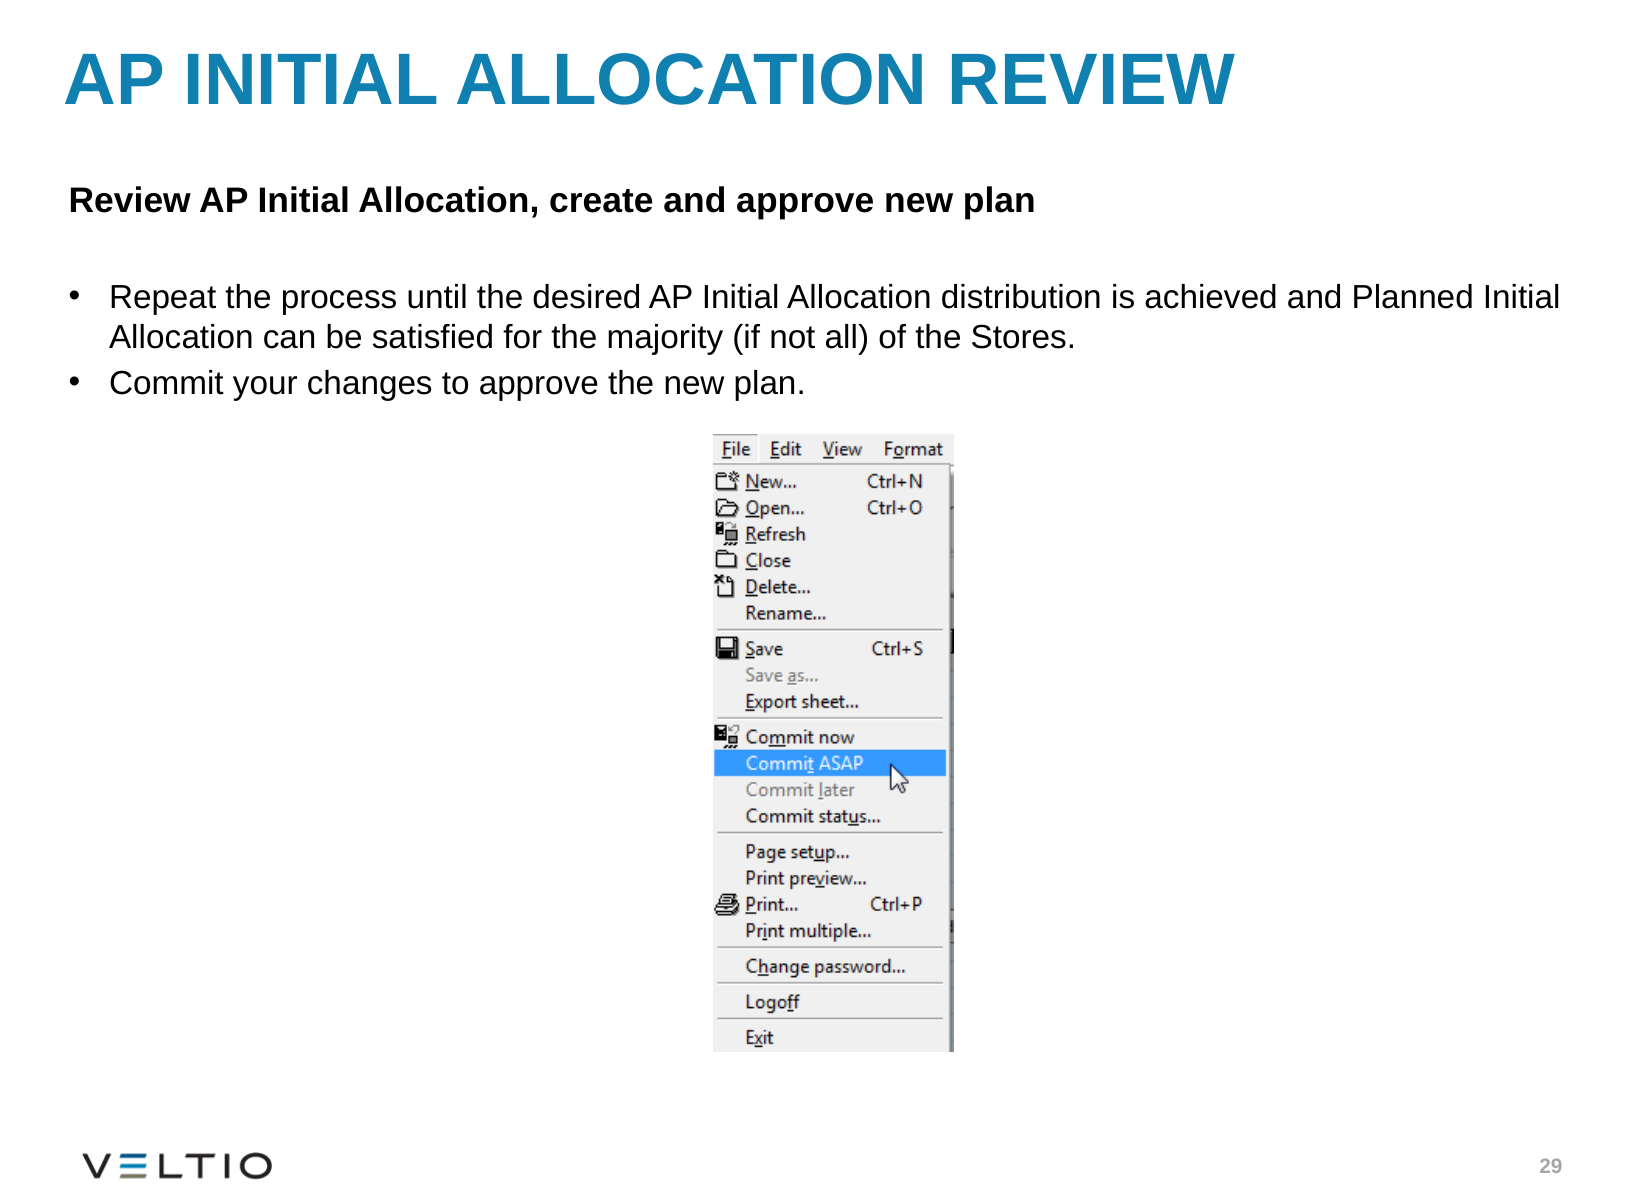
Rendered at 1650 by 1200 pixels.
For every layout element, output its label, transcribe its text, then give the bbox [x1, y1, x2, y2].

picture [66, 1135, 287, 1200]
title AP initial allocation review [48, 23, 1614, 139]
picture [713, 434, 954, 1052]
list Review AP Initial Allocation, create and approve new plan [53, 169, 1614, 229]
list Repeat the process until the desired AP Initial Allocation distribution is achieved and Planned Initial Allocation can be satisfied for the majority (if not all) of the Stores. Commit your changes to approve the new plan. [53, 267, 1614, 1128]
